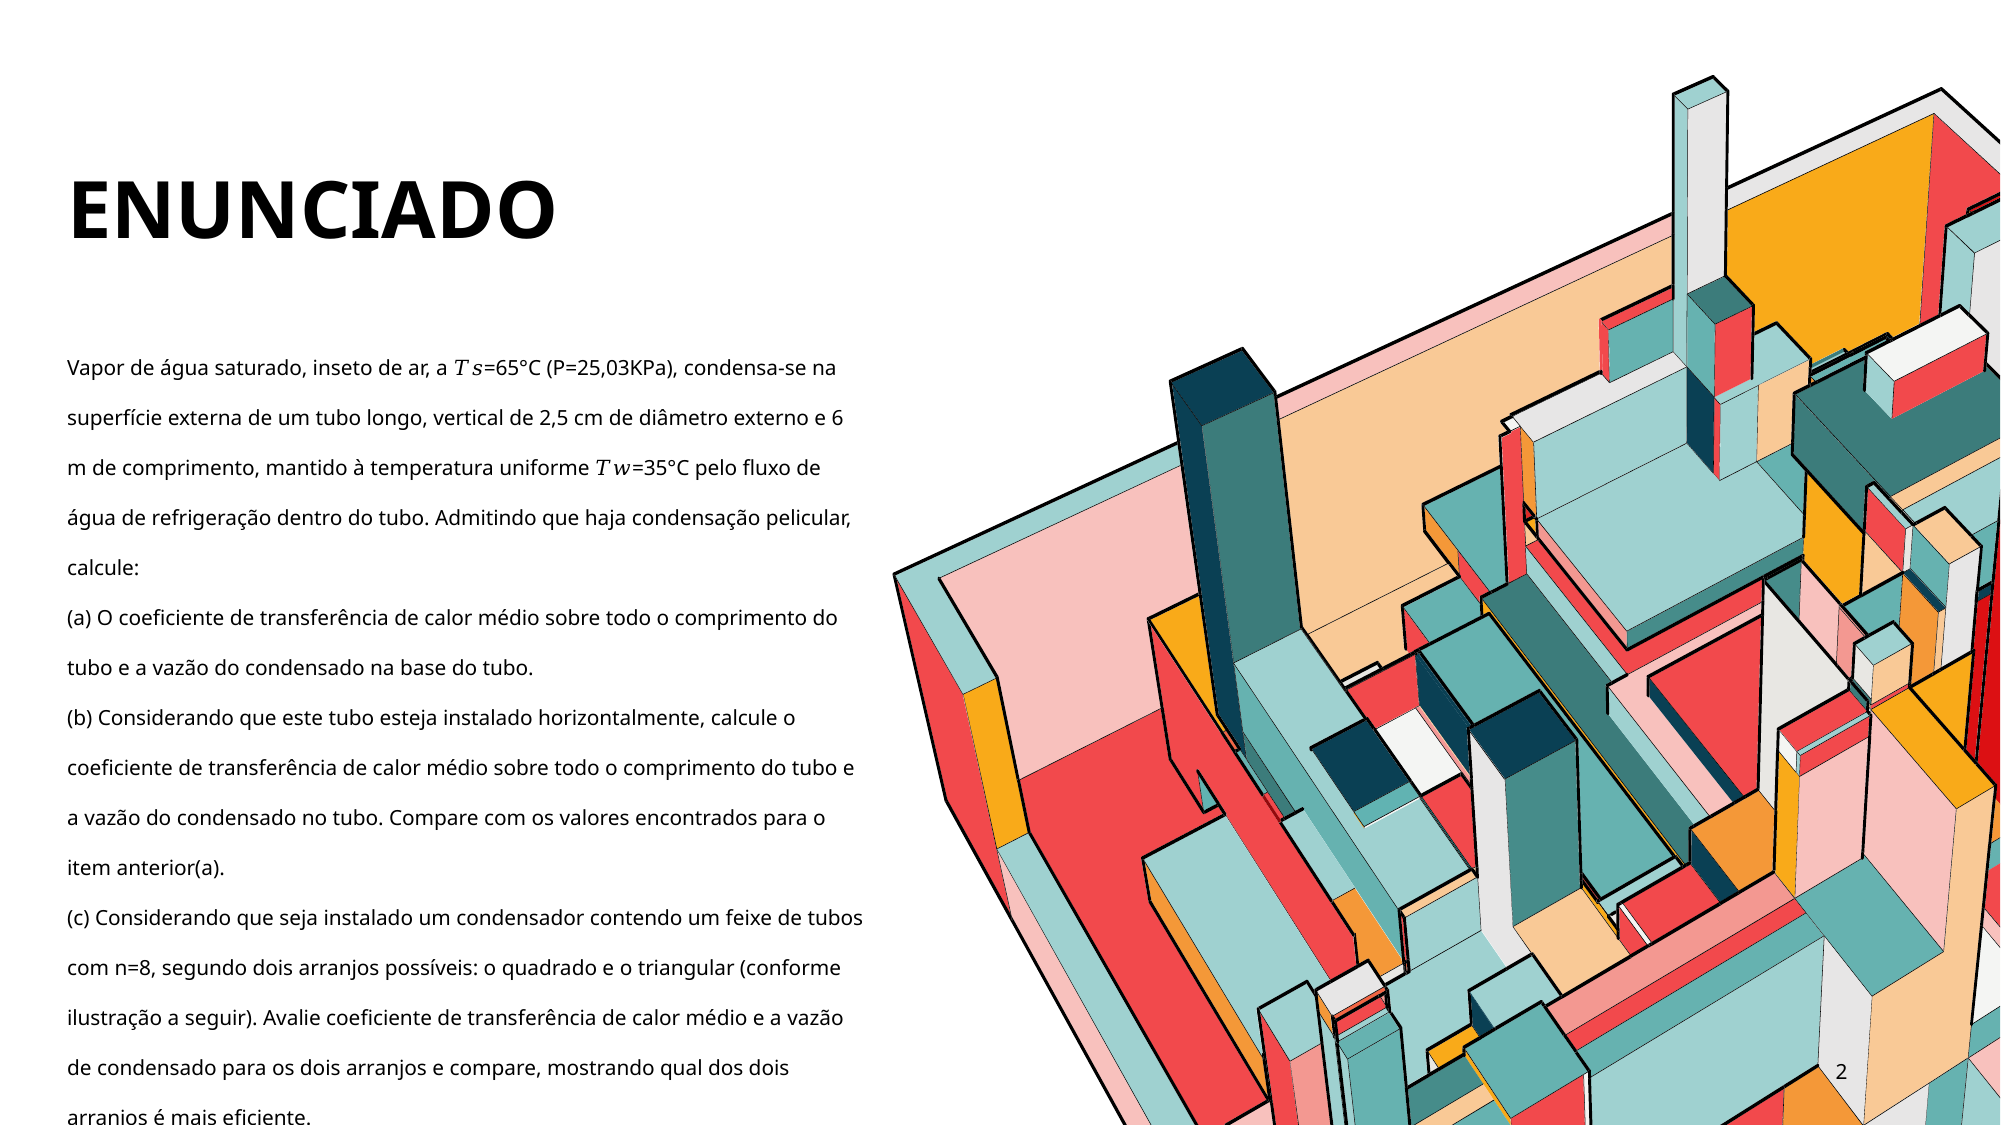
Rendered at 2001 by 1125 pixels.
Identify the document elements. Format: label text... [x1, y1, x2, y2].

list Vapor de água saturado, inseto de ar, a 𝑇𝑠=65°C (P=25,03KPa), condensa-se na superfície externa de um tubo longo, vertical de 2,5 cm de diâmetro externo e 6 m de comprimento, mantido à temperatura uniforme 𝑇𝑤=35°C pelo fluxo de água de refrigeração dentro do tubo. Admitindo que haja condensação pelicular, calcule: (a) O coeficiente de transferência de calor médio sobre todo o comprimento do tubo e a vazão do condensado na base do tubo. (b) Considerando que este tubo esteja instalado horizontalmente, calcule o coeficiente de transferência de calor médio sobre todo o comprimento do tubo e a vazão do condensado no tubo. Compare com os valores encontrados para o item anterior(a). (c) Considerando que seja instalado um condensador contendo um feixe de tubos com n=8, segundo dois arranjos possíveis: o quadrado e o triangular (conforme ilustração a seguir). Avalie coeficiente de transferência de calor médio e a vazão de condensado para os dois arranjos e compare, mostrando qual dos dois arranjos é mais eficiente. [52, 321, 882, 1078]
title enunciado [52, 104, 727, 321]
slide_number 2 [1412, 1042, 1863, 1103]
